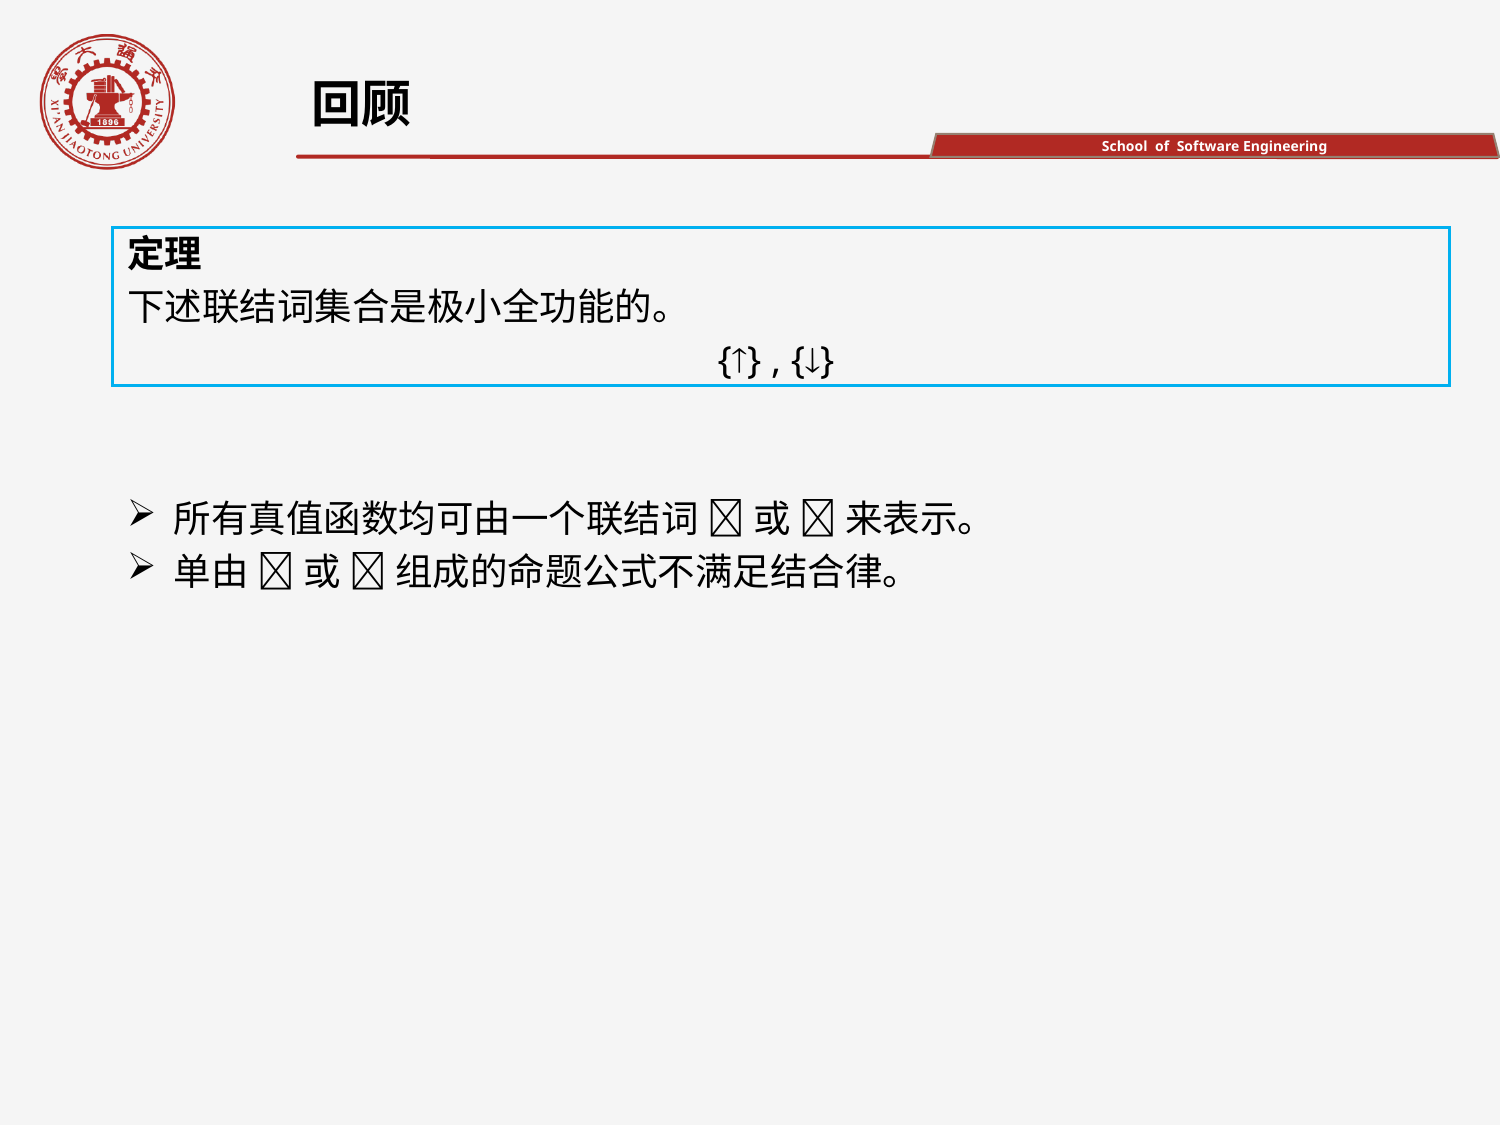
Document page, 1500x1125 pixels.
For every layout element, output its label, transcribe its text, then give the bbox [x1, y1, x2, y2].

picture [39, 34, 185, 175]
list 定理 下述联结词集合是极小全功能的。 {} , {} 所有真值函数均可由一个联结词  或  来表示。 单由  或  组成的命题公式不满足结合律。 [112, 387, 1450, 1010]
text_box [111, 226, 1451, 387]
list 回顾 [296, 72, 979, 157]
